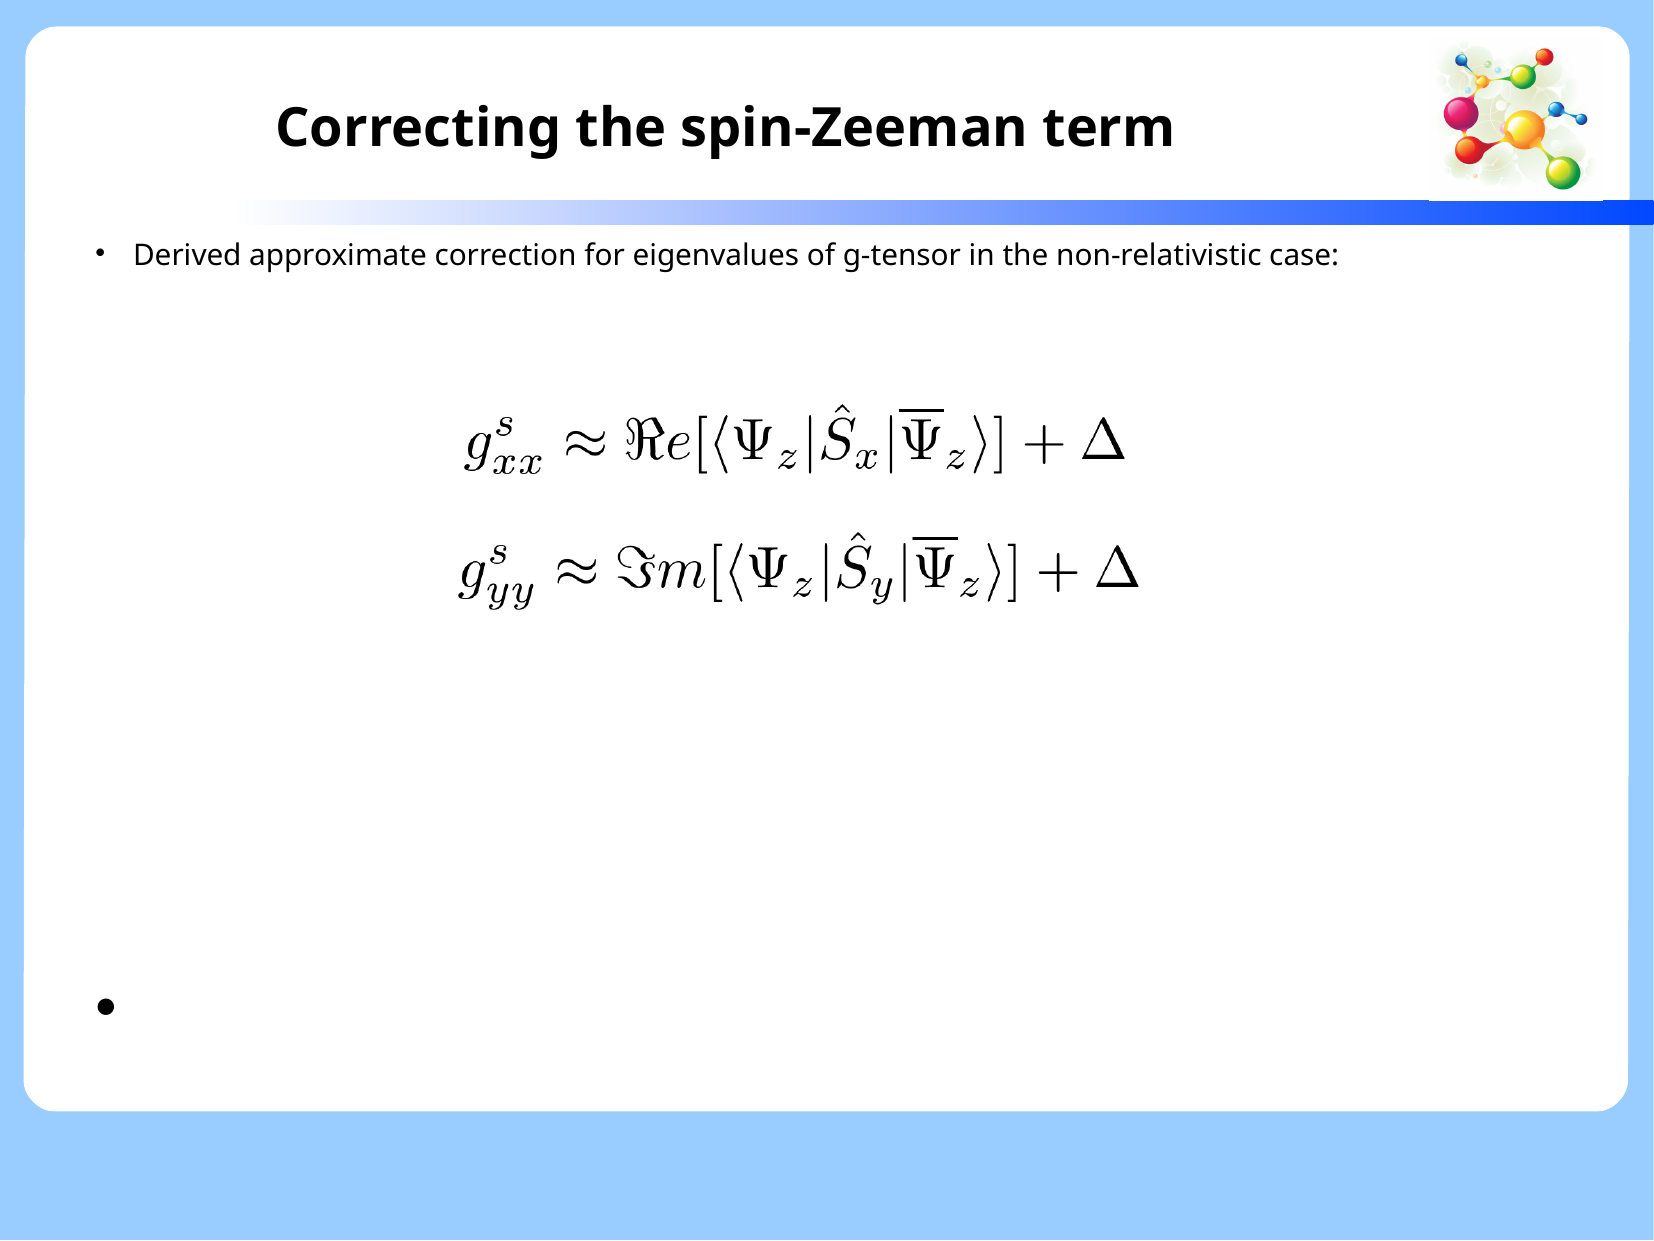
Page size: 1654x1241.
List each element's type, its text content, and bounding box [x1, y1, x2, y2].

picture [464, 403, 1126, 475]
picture [1428, 35, 1603, 201]
picture [457, 531, 1139, 610]
text_box [790, 201, 794, 224]
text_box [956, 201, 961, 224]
text_box [873, 201, 877, 224]
text_box Derived approximate correction for eigenvalues of g-tensor in the non-relativistic case: [82, 236, 1590, 1050]
text_box Correcting the spin-Zeeman term [82, 49, 1370, 201]
